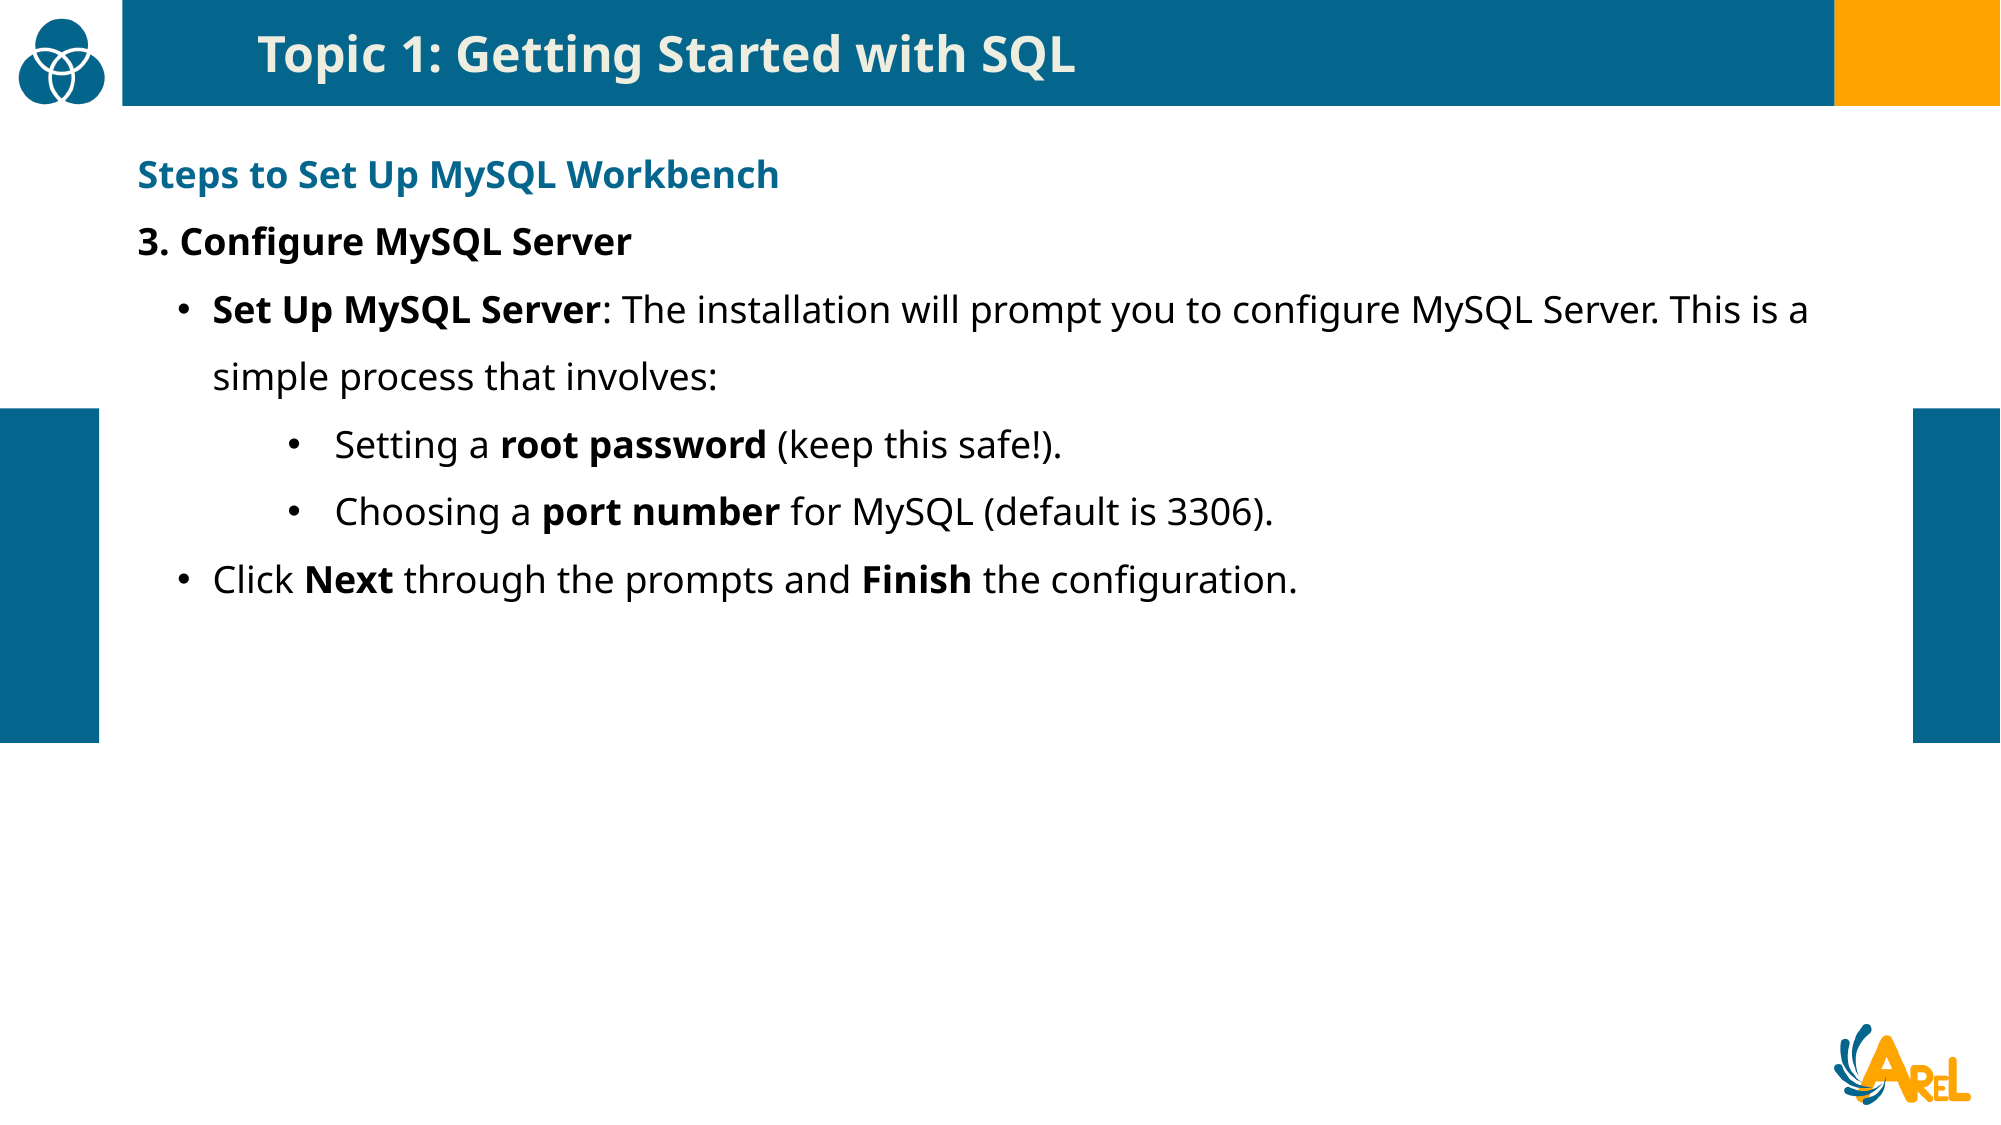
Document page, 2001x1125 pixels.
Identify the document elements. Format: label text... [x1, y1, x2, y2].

picture [1834, 1024, 1971, 1105]
text_box Topic 1: Getting Started with SQL [243, 15, 1600, 91]
text_box Steps to Set Up MySQL Workbench 3. Configure MySQL Server Set Up MySQL Server: The installation will prompt you to configure MySQL Server. This is a simple process that involves: Setting a root password (keep this safe!). Choosing a port number for MySQL (default is 3306). Click Next through the prompts and Finish the configuration. [123, 120, 1853, 608]
text_box [0, 407, 100, 744]
text_box [1912, 407, 2000, 744]
picture [0, 0, 123, 123]
